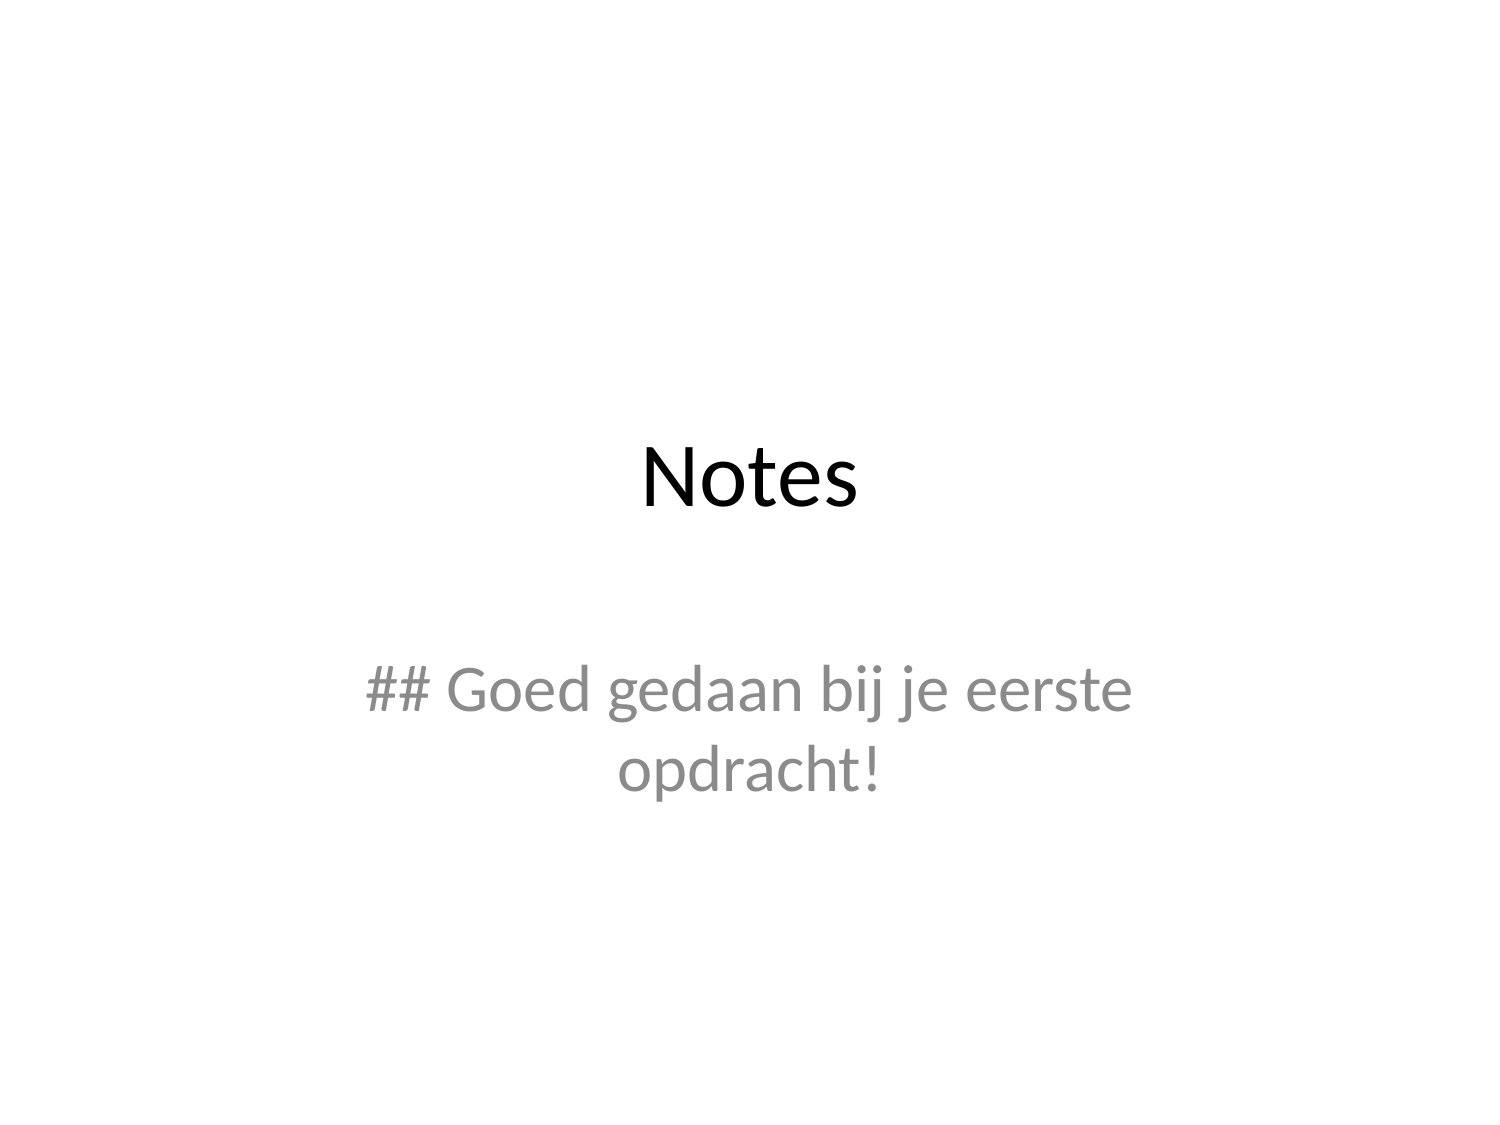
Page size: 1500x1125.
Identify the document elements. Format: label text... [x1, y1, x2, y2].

title Notes [112, 349, 1388, 591]
subtitle ## Goed gedaan bij je eerste opdracht! [225, 637, 1275, 925]
